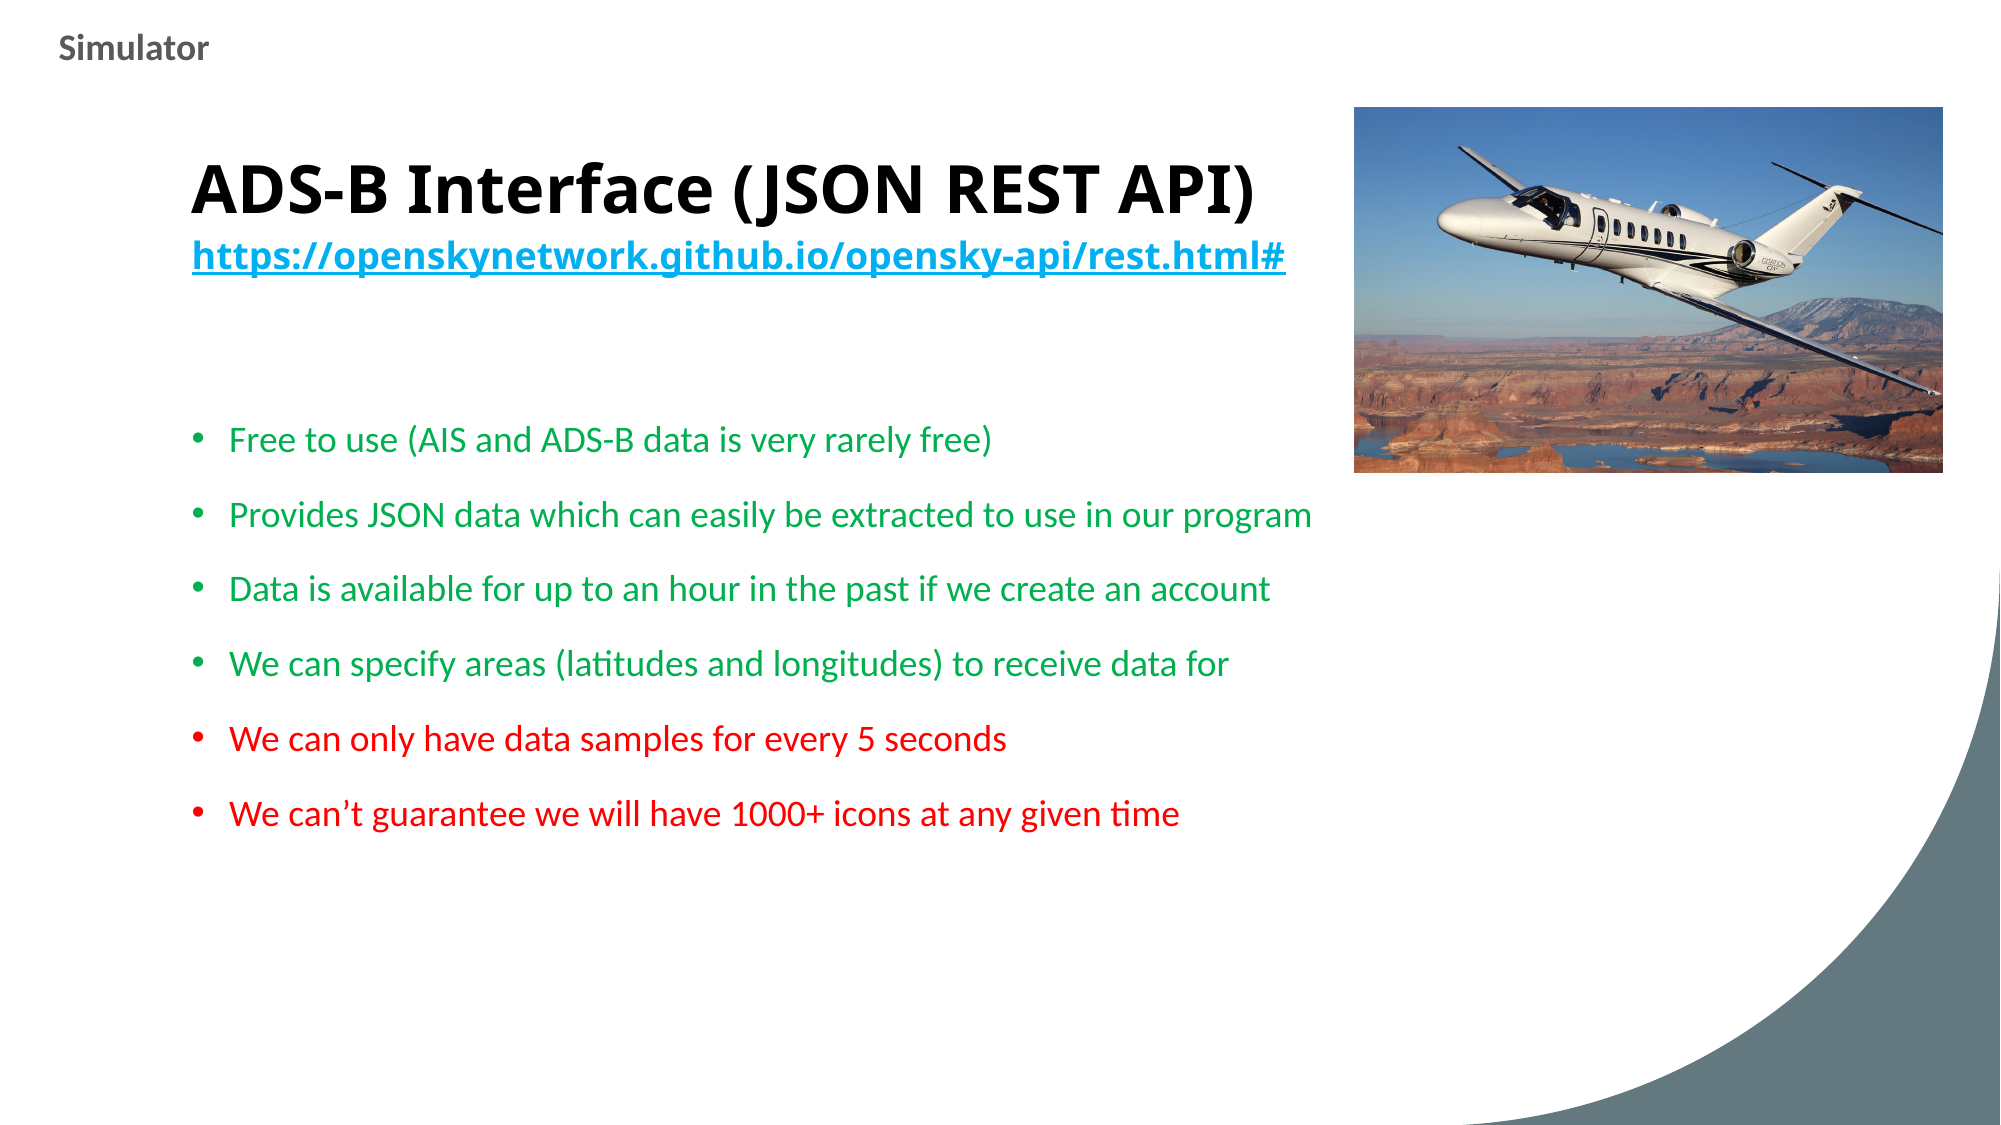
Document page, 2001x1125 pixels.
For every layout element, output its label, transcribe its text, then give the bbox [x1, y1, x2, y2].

picture [1354, 107, 1943, 474]
list Free to use (AIS and ADS-B data is very rarely free) Provides JSON data which can easily be extracted to use in our program Data is available for up to an hour in the past if we create an account We can specify areas (latitudes and longitudes) to receive data for We can only have data samples for every 5 seconds We can’t guarantee we will have 1000+ icons at any given time [176, 398, 1809, 975]
text_box ADS-B Interface (JSON REST API) https://openskynetwork.github.io/opensky-api/rest.html# [176, 118, 1354, 291]
text_box Simulator [43, 15, 540, 76]
